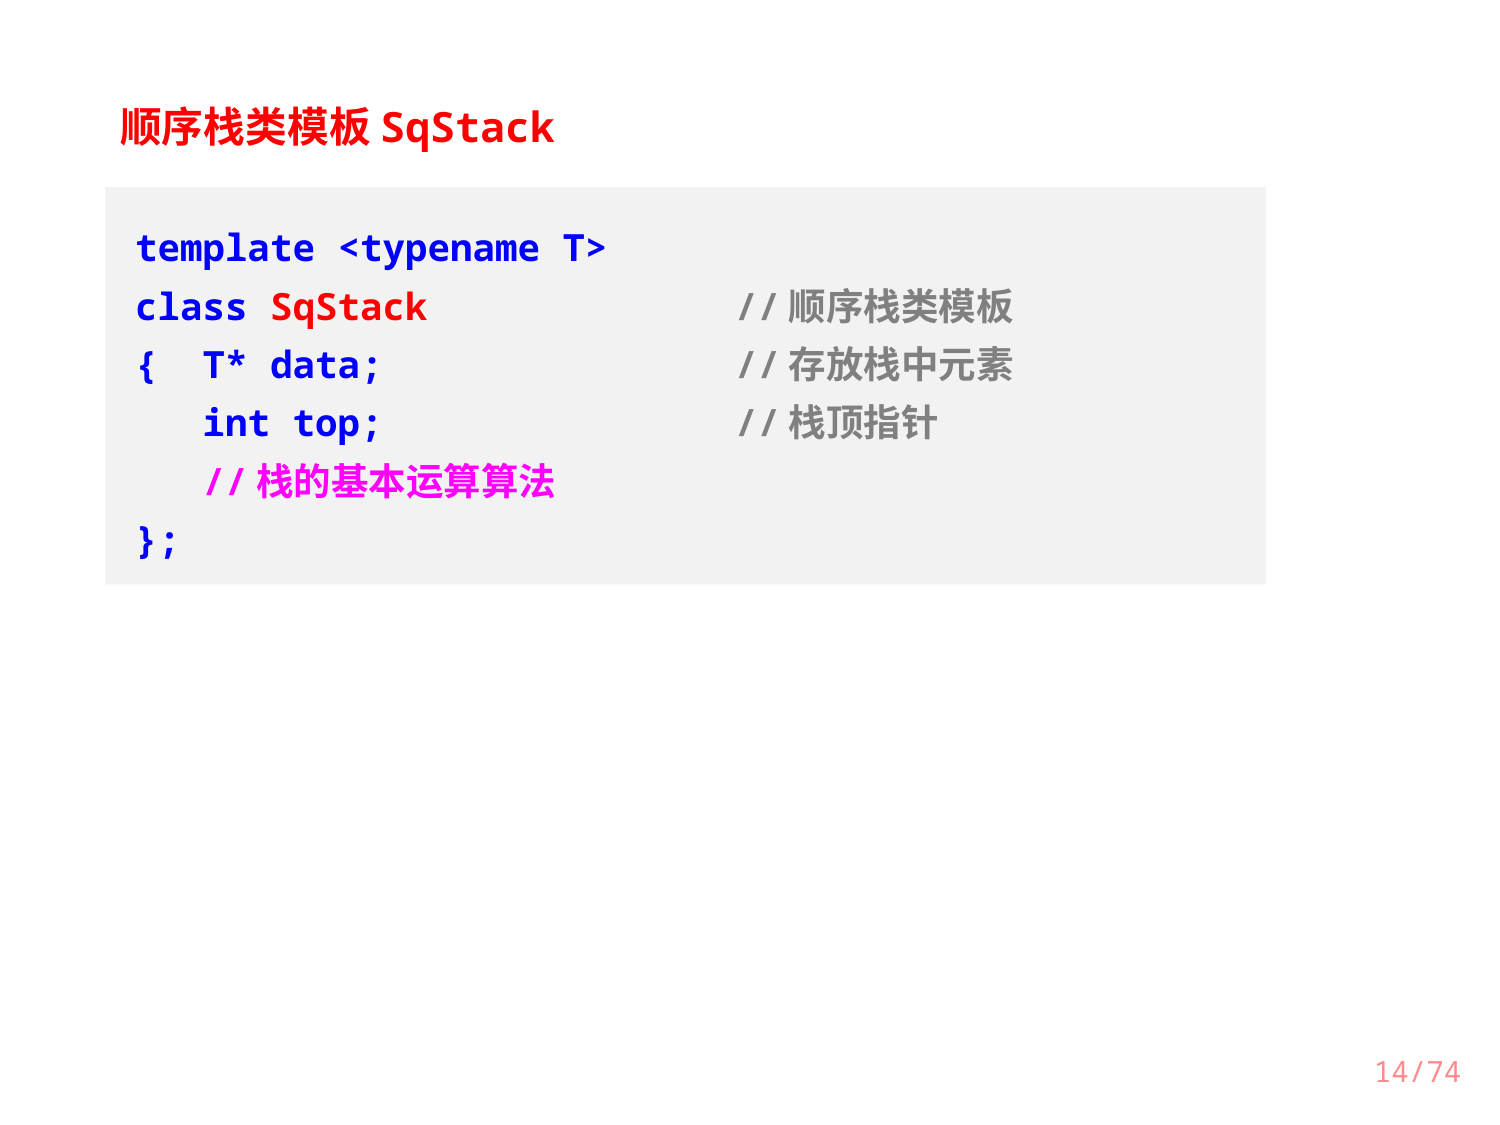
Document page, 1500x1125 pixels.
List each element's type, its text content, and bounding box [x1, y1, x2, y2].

text_box template <typename T> class SqStack //顺序栈类模板 { T* data; //存放栈中元素 int top; //栈顶指针 //栈的基本运算算法 }; [103, 185, 1268, 587]
text_box 顺序栈类模板SqStack [105, 93, 868, 159]
slide_number 14/74 [1328, 1042, 1477, 1103]
